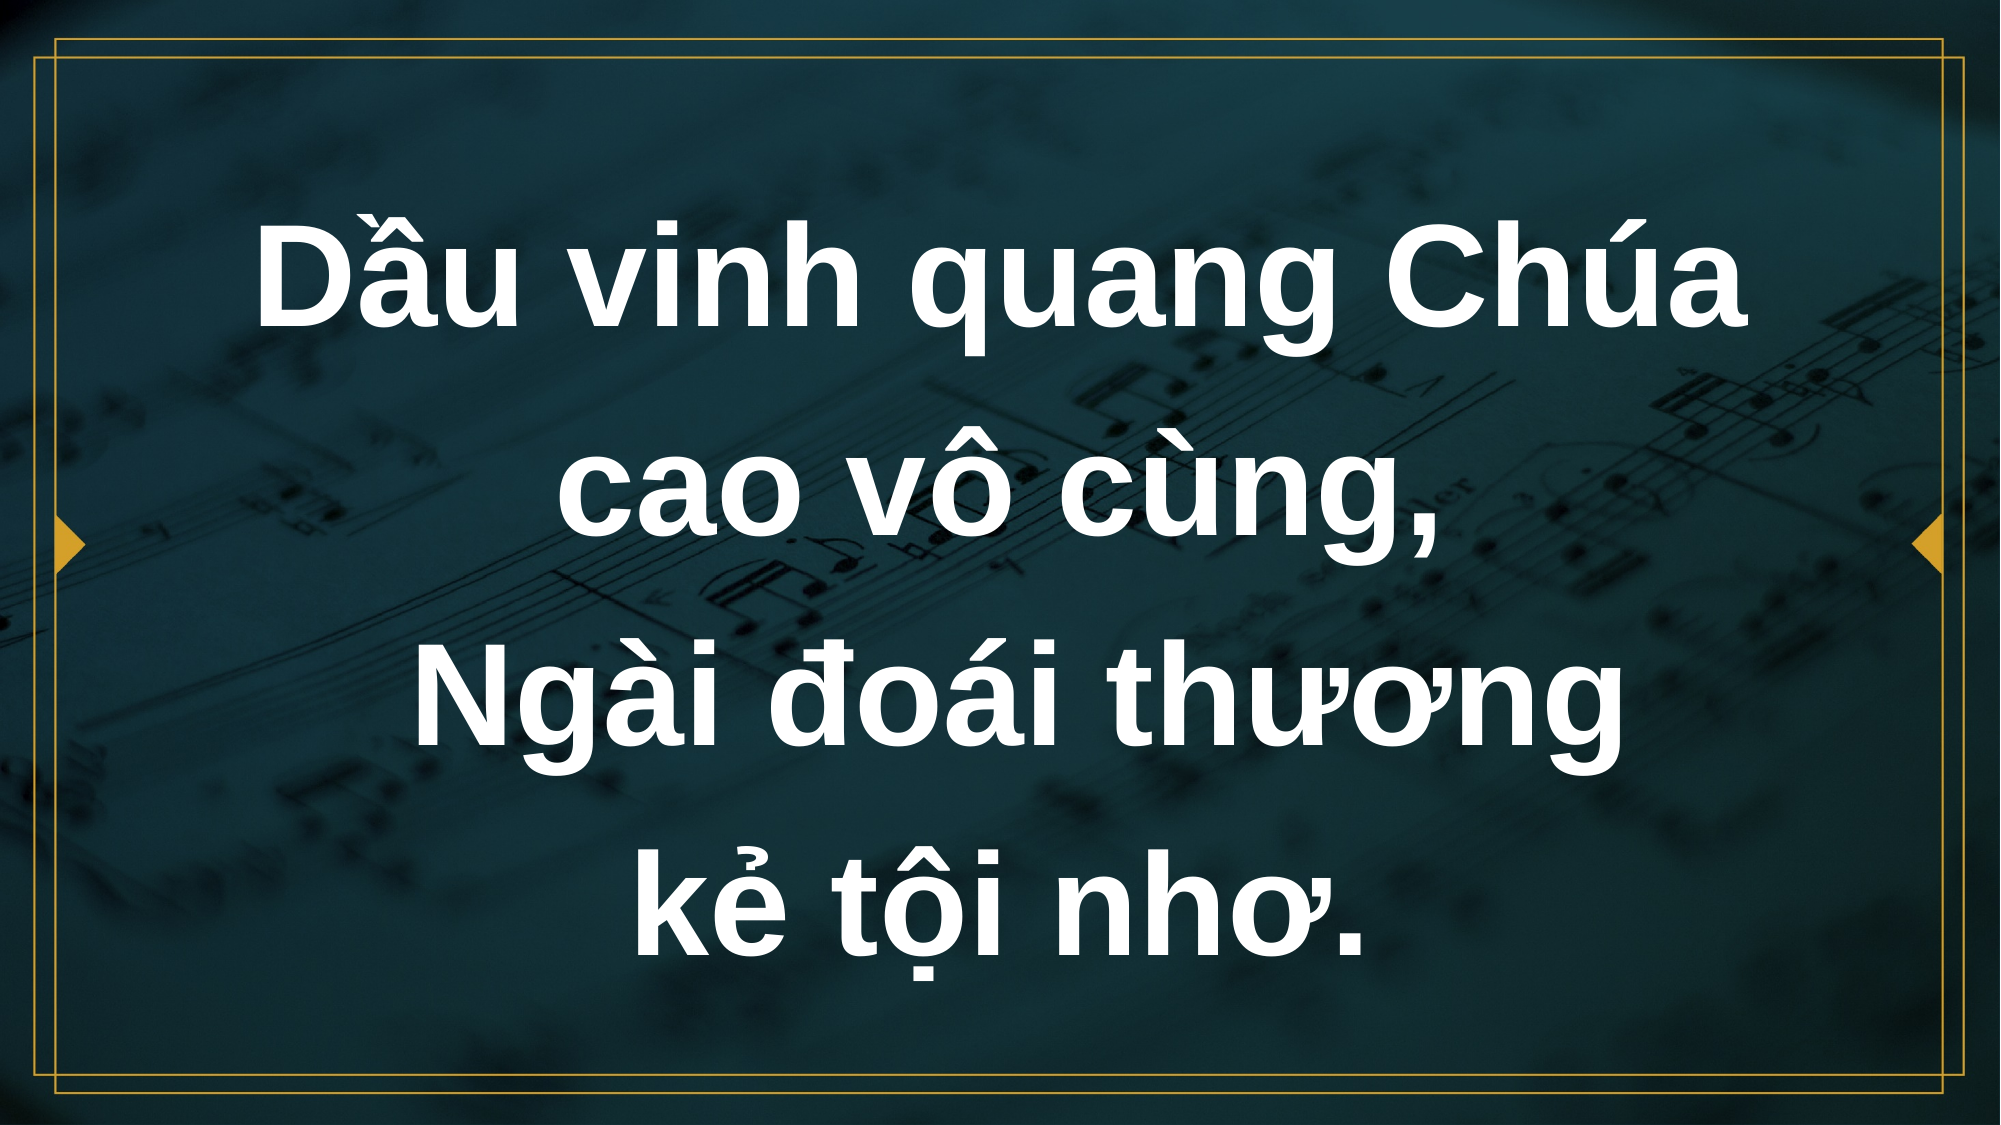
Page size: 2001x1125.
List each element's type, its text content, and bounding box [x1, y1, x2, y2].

title Dầu vinh quang Chúa cao vô cùng, Ngài đoái thương kẻ tội nhơ. [55, 53, 1945, 1077]
picture [0, 0, 2000, 1125]
